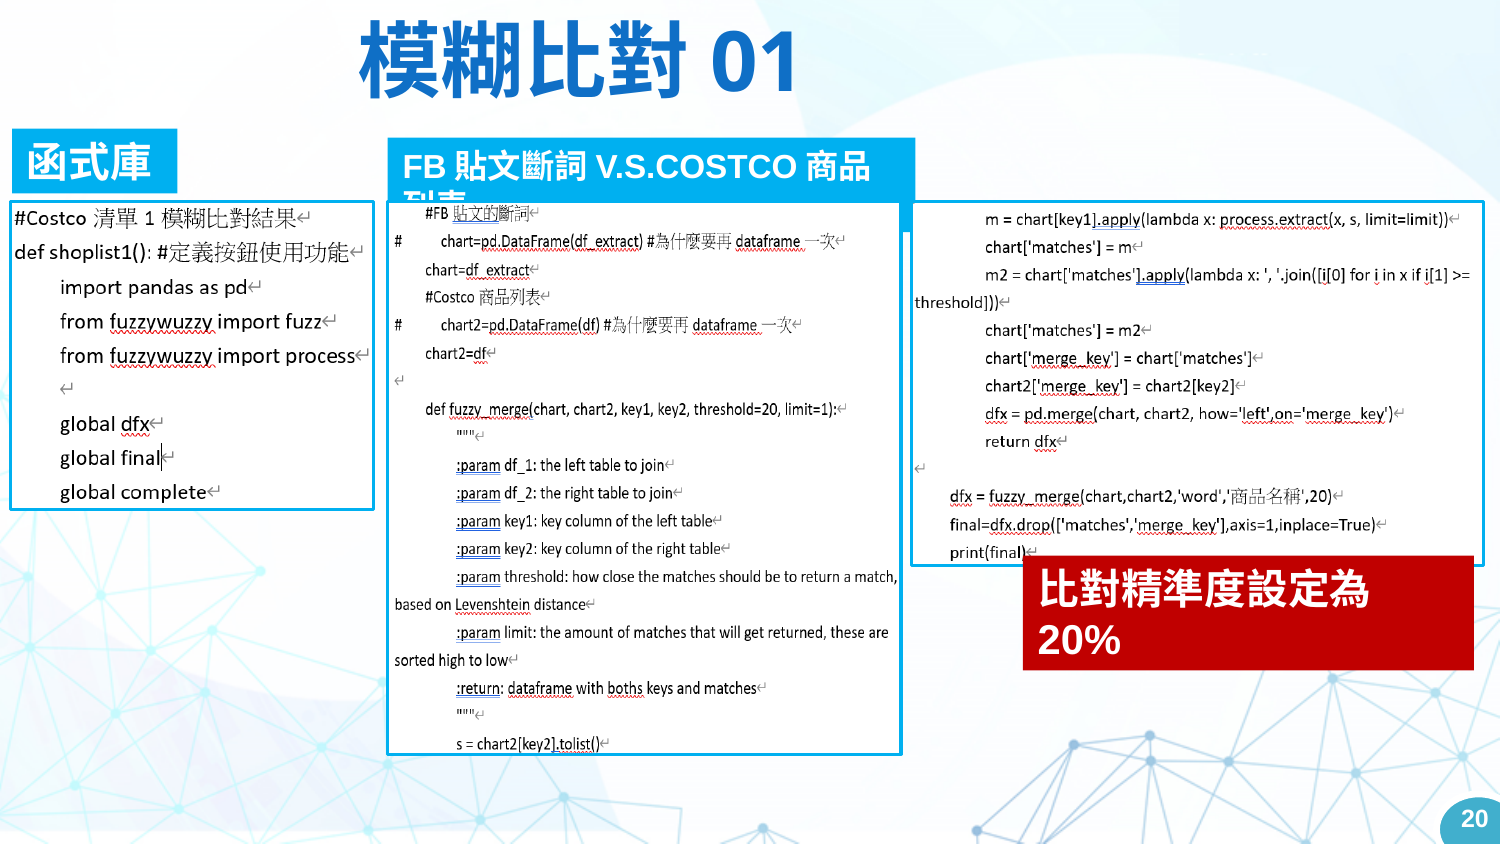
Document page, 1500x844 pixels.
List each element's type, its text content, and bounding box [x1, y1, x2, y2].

text_box 比對精準度設定為20% [1022, 568, 1474, 671]
picture [0, 0, 1500, 844]
text_box 20 [1432, 793, 1500, 839]
text_box FB貼文斷詞V.S.COSTCO商品列表 [387, 137, 916, 204]
text_box 模糊比對01 [345, 0, 1388, 116]
text_box 函式庫 [12, 128, 178, 194]
text_box [1434, 839, 1500, 844]
